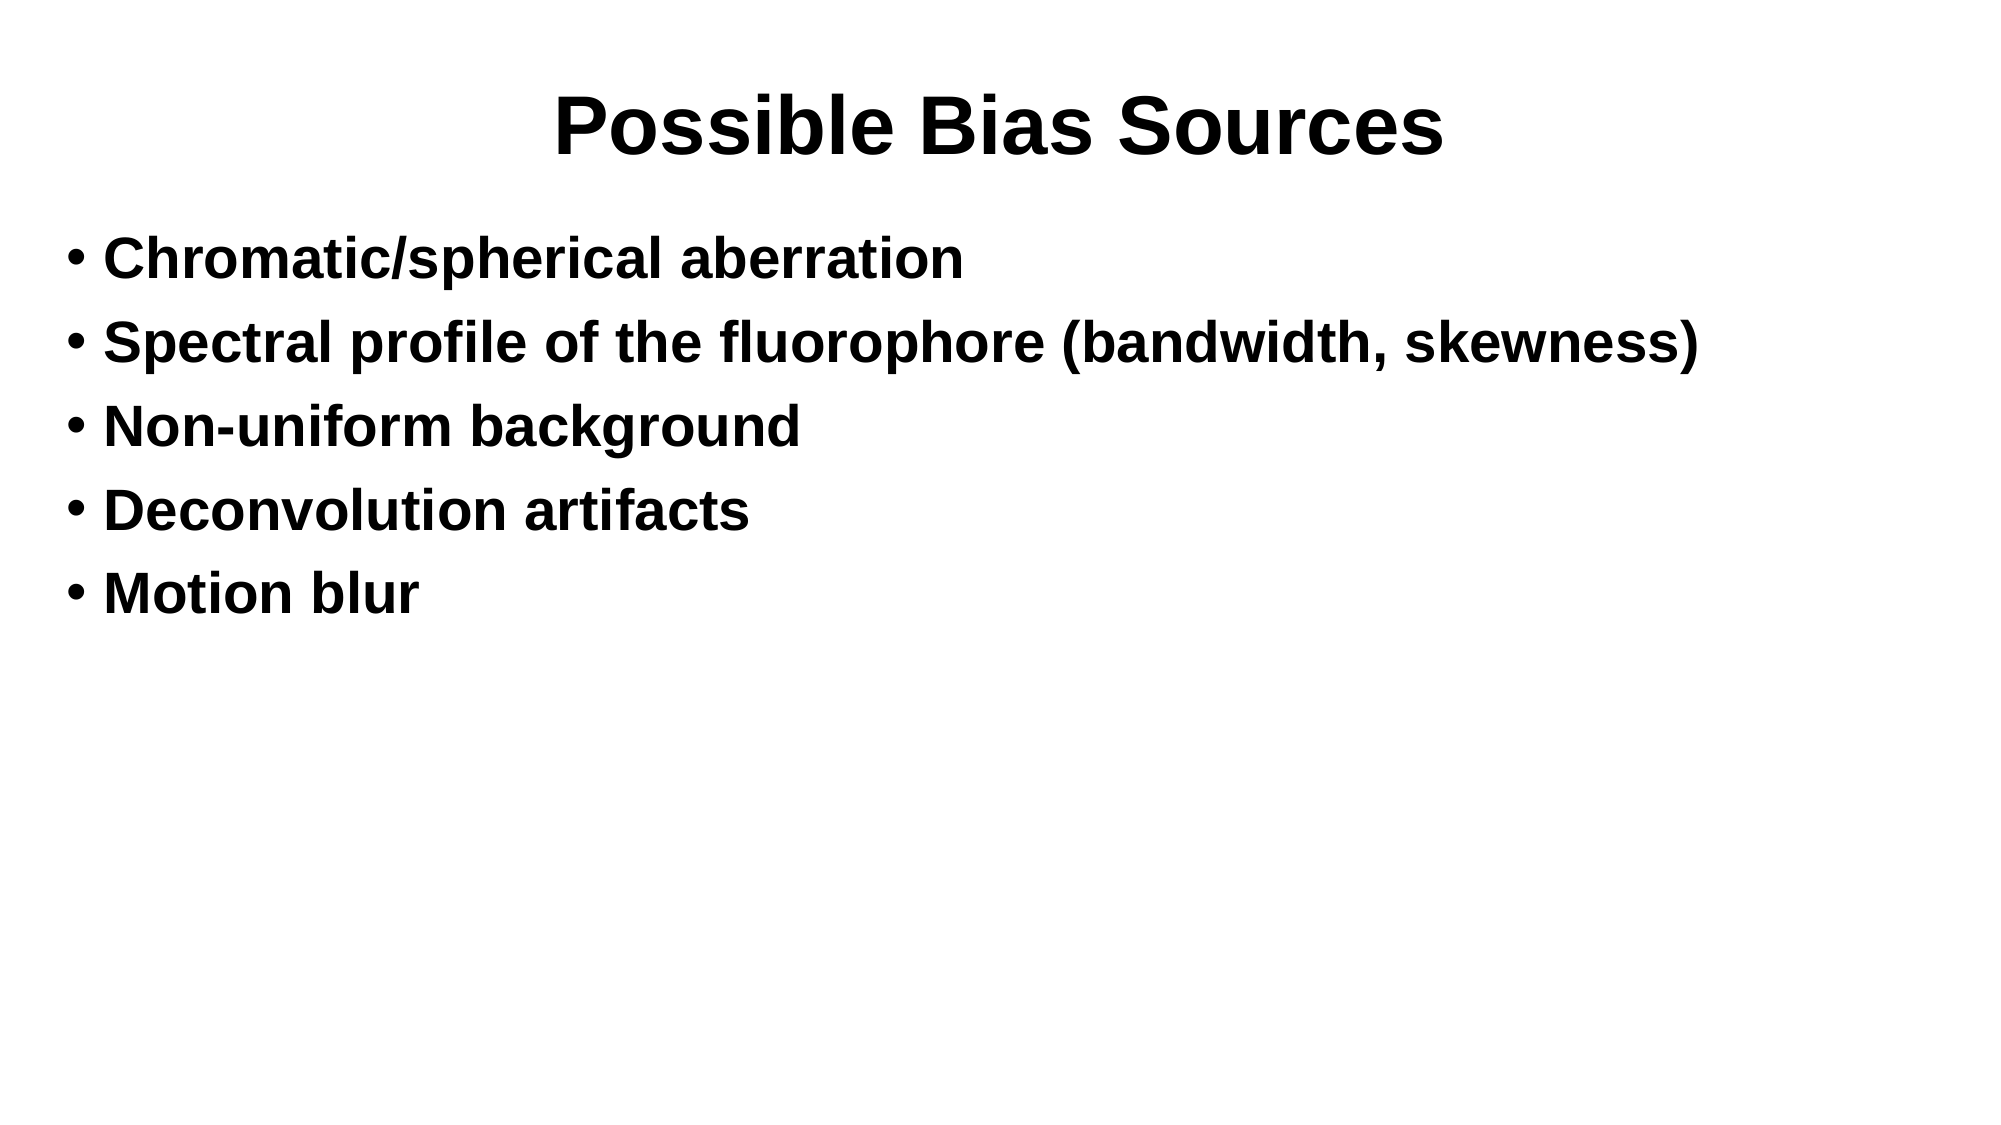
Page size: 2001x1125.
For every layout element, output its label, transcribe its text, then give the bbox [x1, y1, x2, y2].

title Possible Bias Sources [137, 59, 1863, 195]
list Chromatic/spherical aberration Spectral profile of the fluorophore (bandwidth, skewness) Non-uniform background Deconvolution artifacts Motion blur [51, 220, 1949, 1108]
